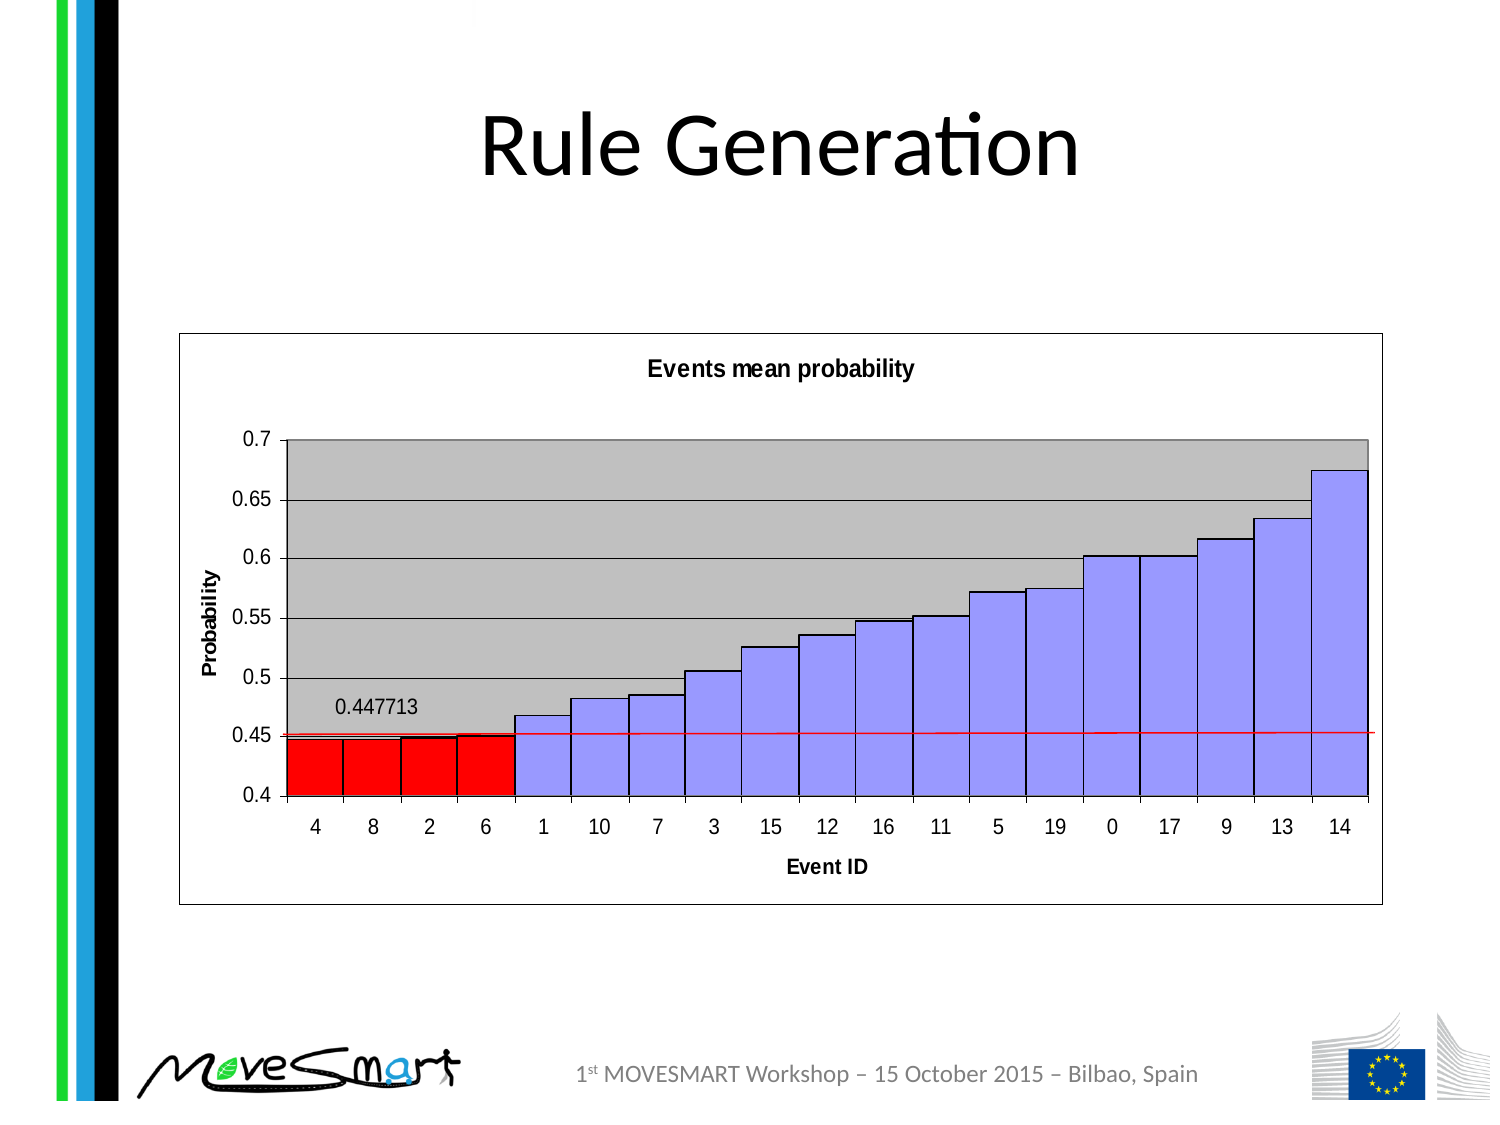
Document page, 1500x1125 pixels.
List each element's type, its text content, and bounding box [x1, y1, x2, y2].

title Rule Generation [137, 44, 1426, 233]
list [170, 324, 1392, 913]
picture [0, 0, 1496, 1101]
